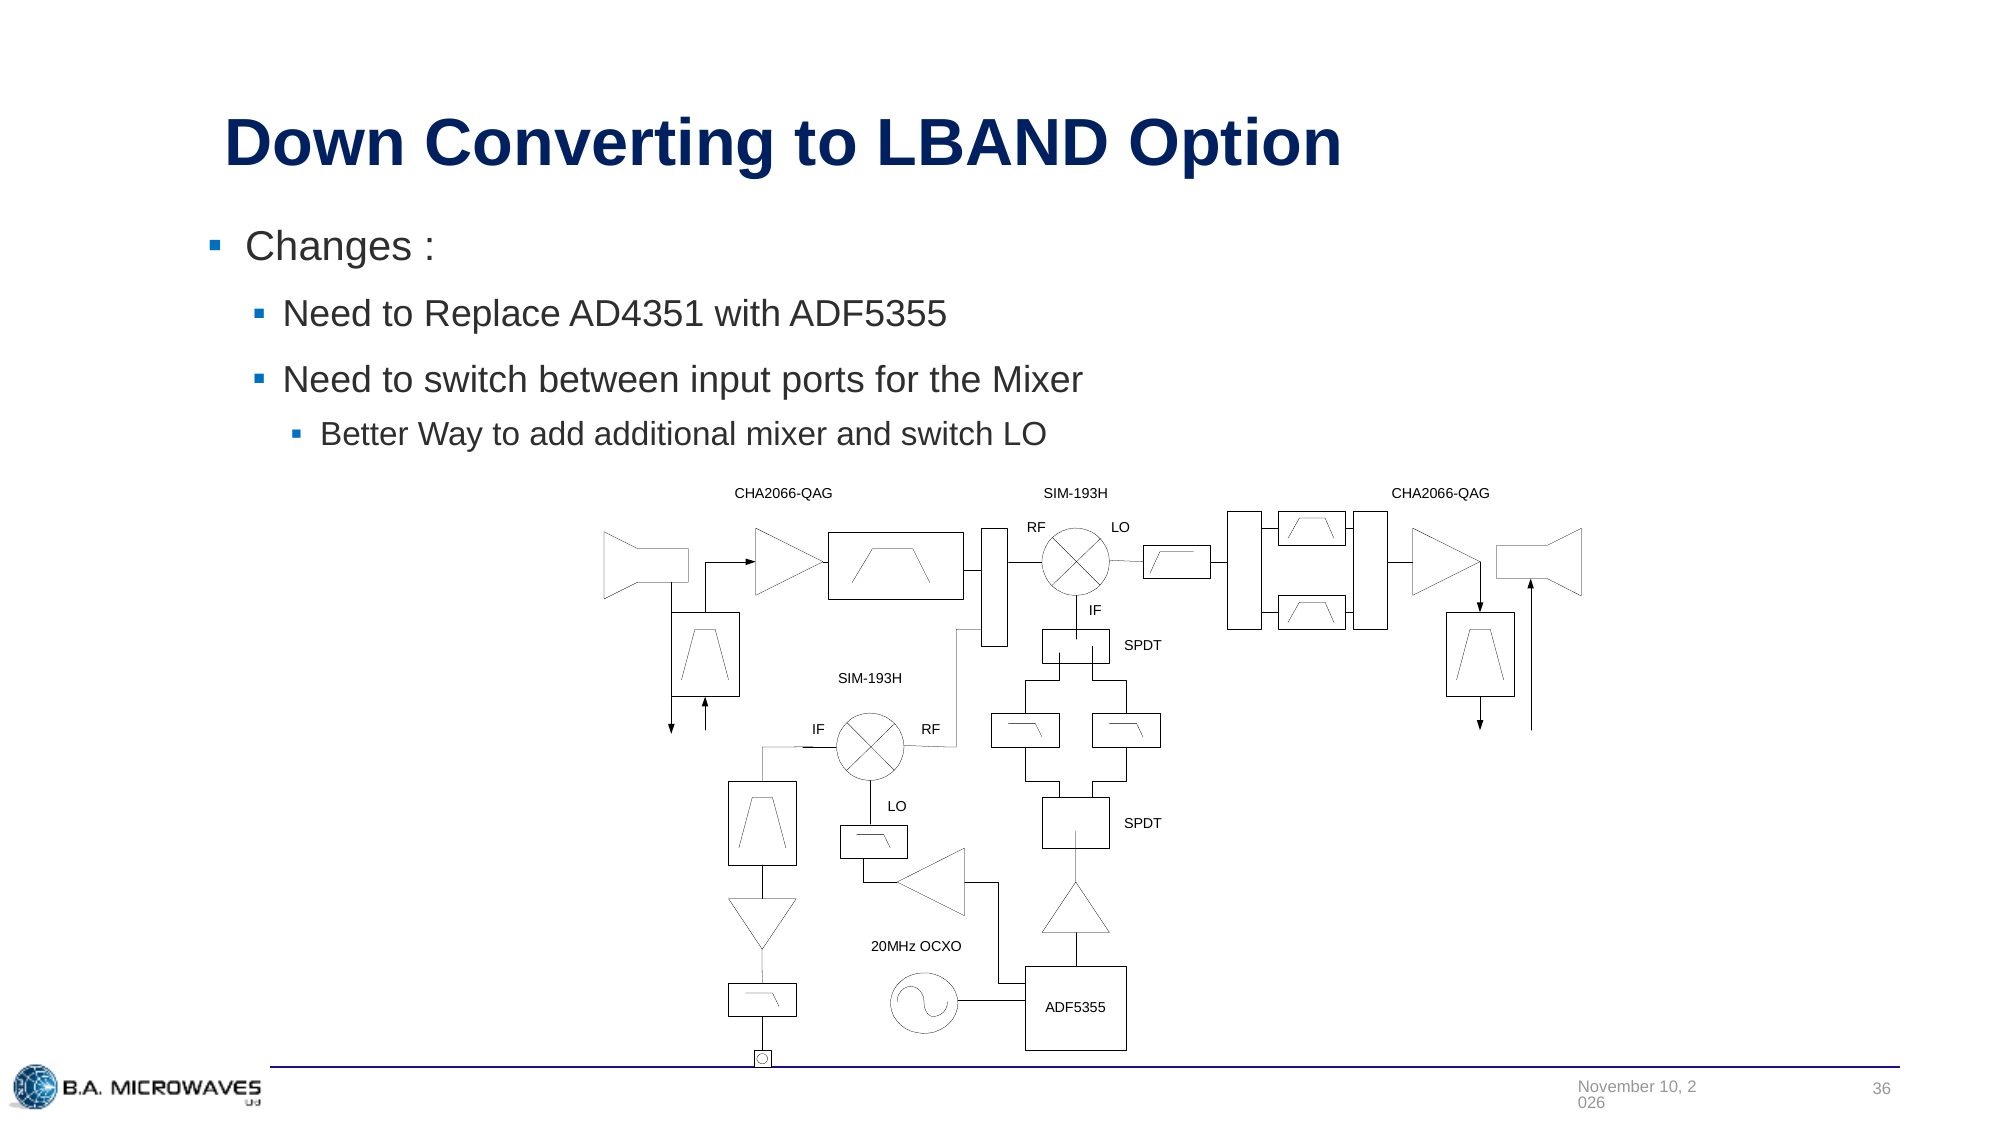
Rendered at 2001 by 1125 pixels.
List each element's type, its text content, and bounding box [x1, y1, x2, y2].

picture [0, 1049, 270, 1122]
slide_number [1563, 1068, 1716, 1105]
list Changes : Need to Replace AD4351 with ADF5355 Need to switch between input ports for the Mixer Better Way to add additional mixer and switch LO [192, 216, 1768, 842]
title Down Converting to LBAND Option [192, 0, 1768, 188]
picture [602, 483, 1582, 1069]
